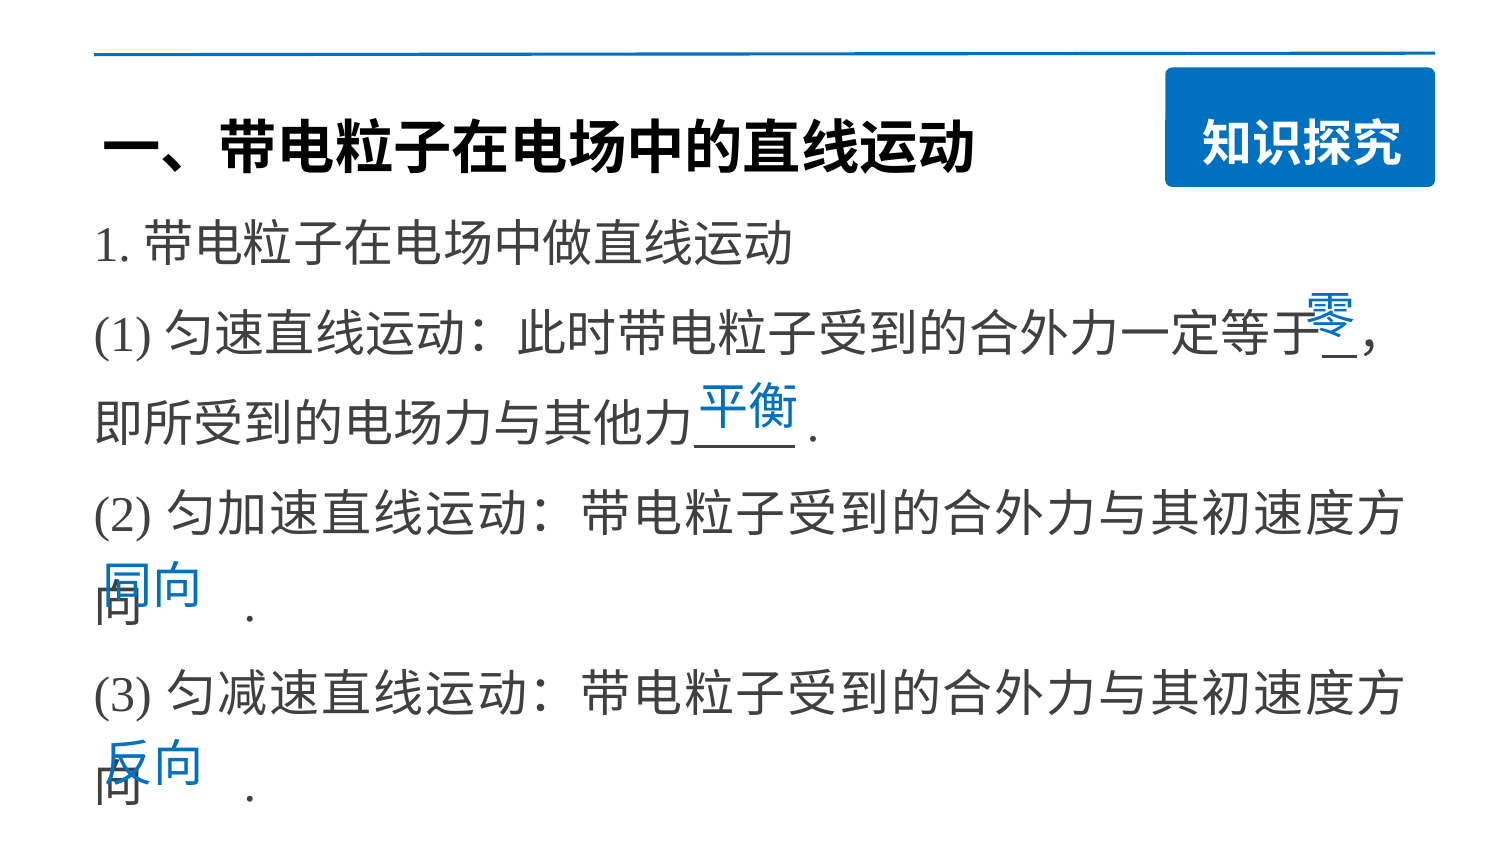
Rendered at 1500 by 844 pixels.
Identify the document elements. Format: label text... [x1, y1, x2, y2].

text_box 零 [1290, 276, 1371, 352]
text_box 反向 [88, 724, 219, 799]
text_box 1.带电粒子在电场中做直线运动 (1)匀速直线运动：此时带电粒子受到的合外力一定等于 ，即所受到的电场力与其他力 . (2)匀加速直线运动：带电粒子受到的合外力与其初速度方向 . (3)匀减速直线运动：带电粒子受到的合外力与其初速度方向 . [78, 173, 1422, 819]
text_box 平衡 [683, 367, 813, 442]
text_box 知识探究 [1187, 73, 1418, 179]
text_box 同向 [87, 545, 218, 621]
text_box [1163, 65, 1438, 190]
text_box 一、带电粒子在电场中的直线运动 [87, 67, 1033, 173]
